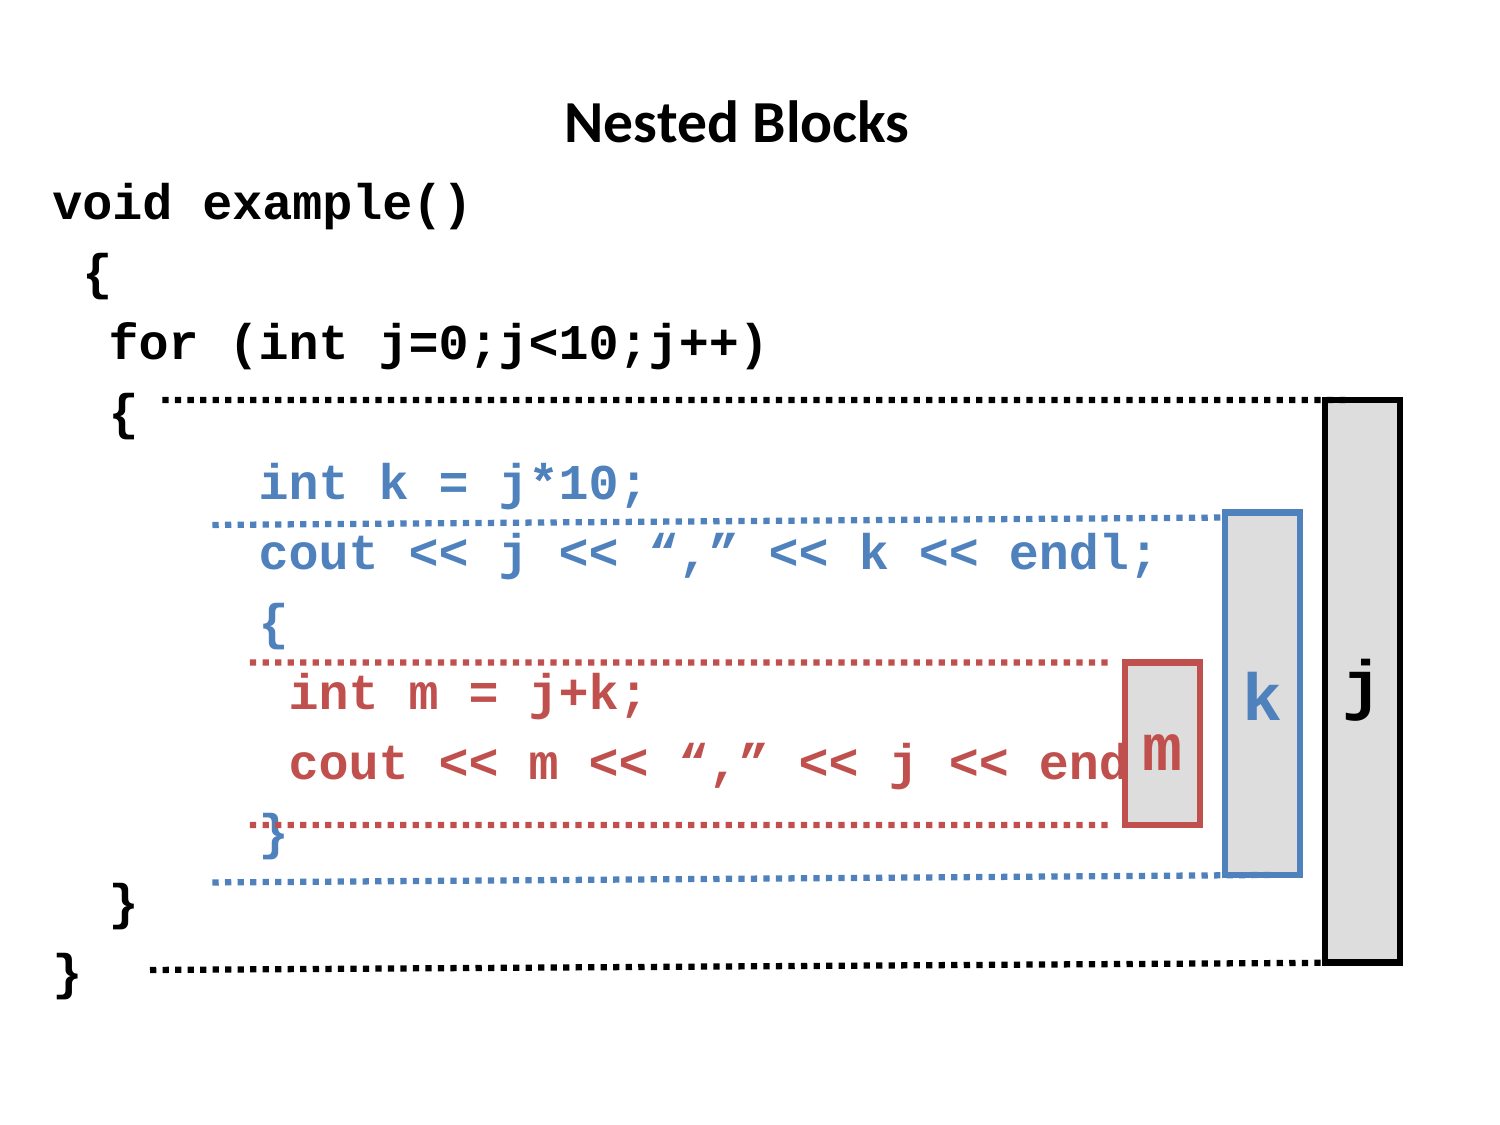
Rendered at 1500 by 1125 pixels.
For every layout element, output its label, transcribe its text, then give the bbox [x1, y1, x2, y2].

text_box j [1324, 399, 1400, 963]
text_box void example() { for (int j=0;j<10;j++) { int k = j*10; cout << j << “,” << k << endl; { int m = j+k; cout << m << “,” << j << endl; } } } [37, 162, 1438, 900]
text_box k [1224, 512, 1300, 875]
text_box m [1124, 662, 1200, 825]
title Nested Blocks [99, 75, 1375, 162]
